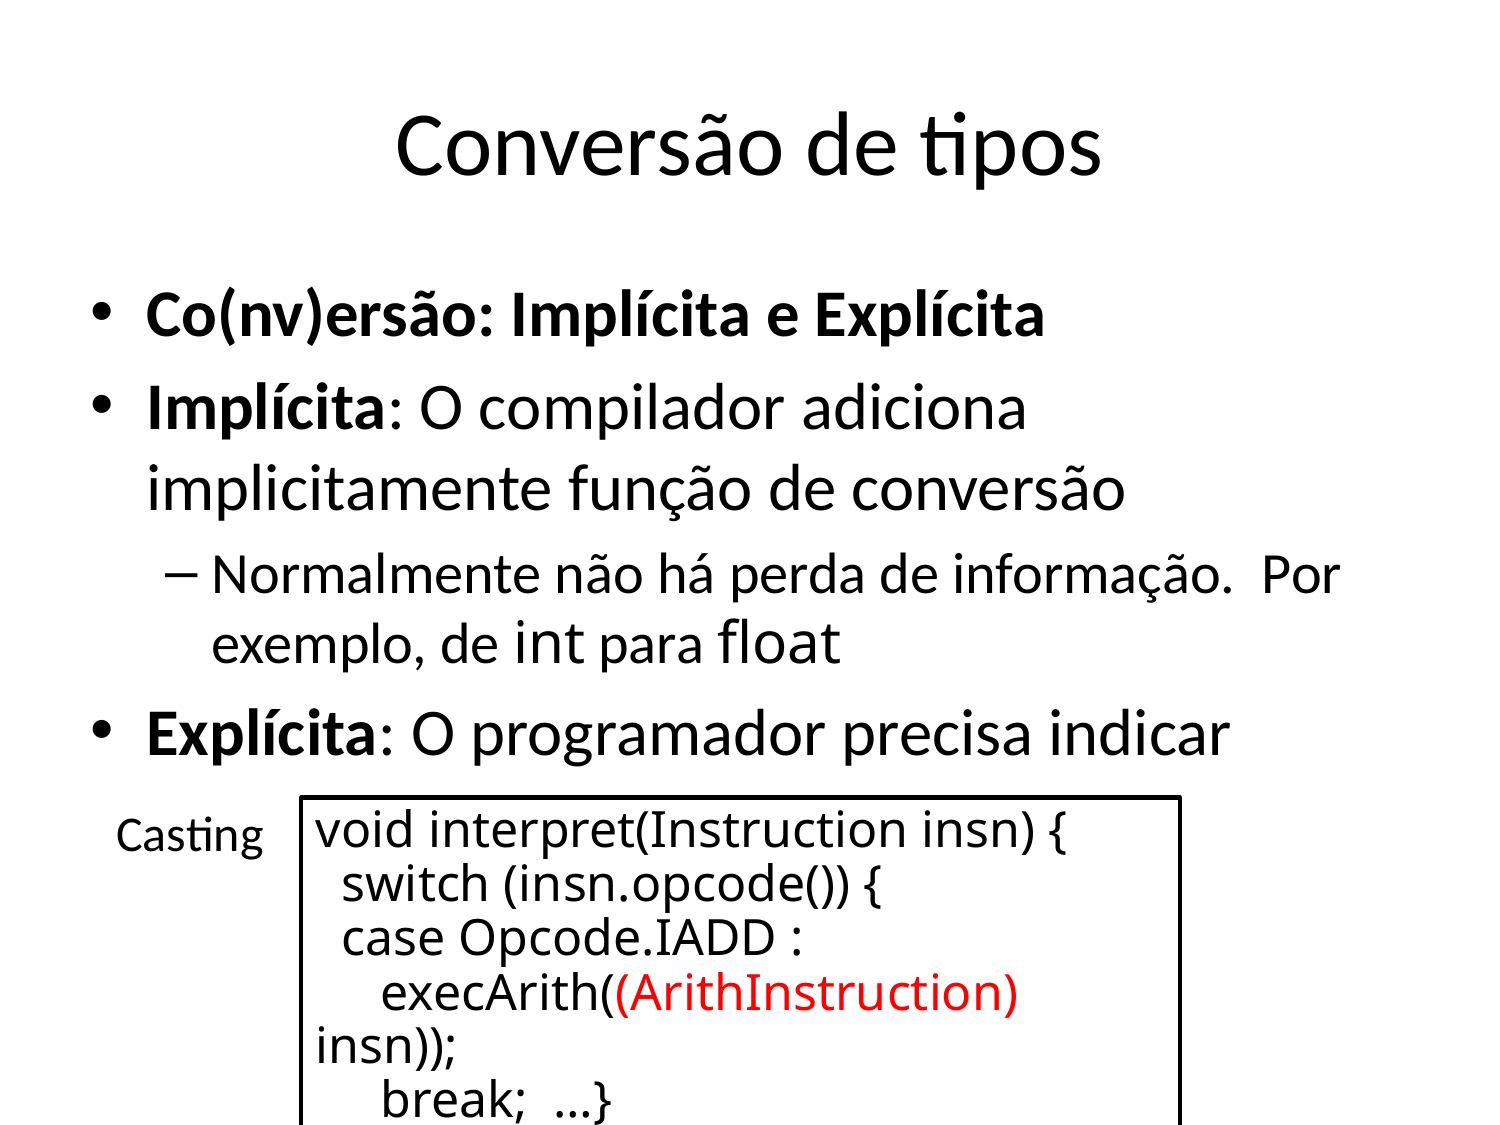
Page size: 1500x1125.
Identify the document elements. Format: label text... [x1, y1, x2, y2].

list Co(nv)ersão: Implícita e Explícita Implícita: O compilador adiciona implicitamente função de conversão Normalmente não há perda de informação. Por exemplo, de int para float Explícita: O programador precisa indicar [75, 262, 1425, 856]
text_box Casting [101, 793, 279, 869]
text_box void interpret(Instruction insn) { switch (insn.opcode()) { case Opcode.IADD : execArith((ArithInstruction) insn)); break; …} [299, 795, 1182, 1125]
title Conversão de tipos [75, 45, 1425, 233]
